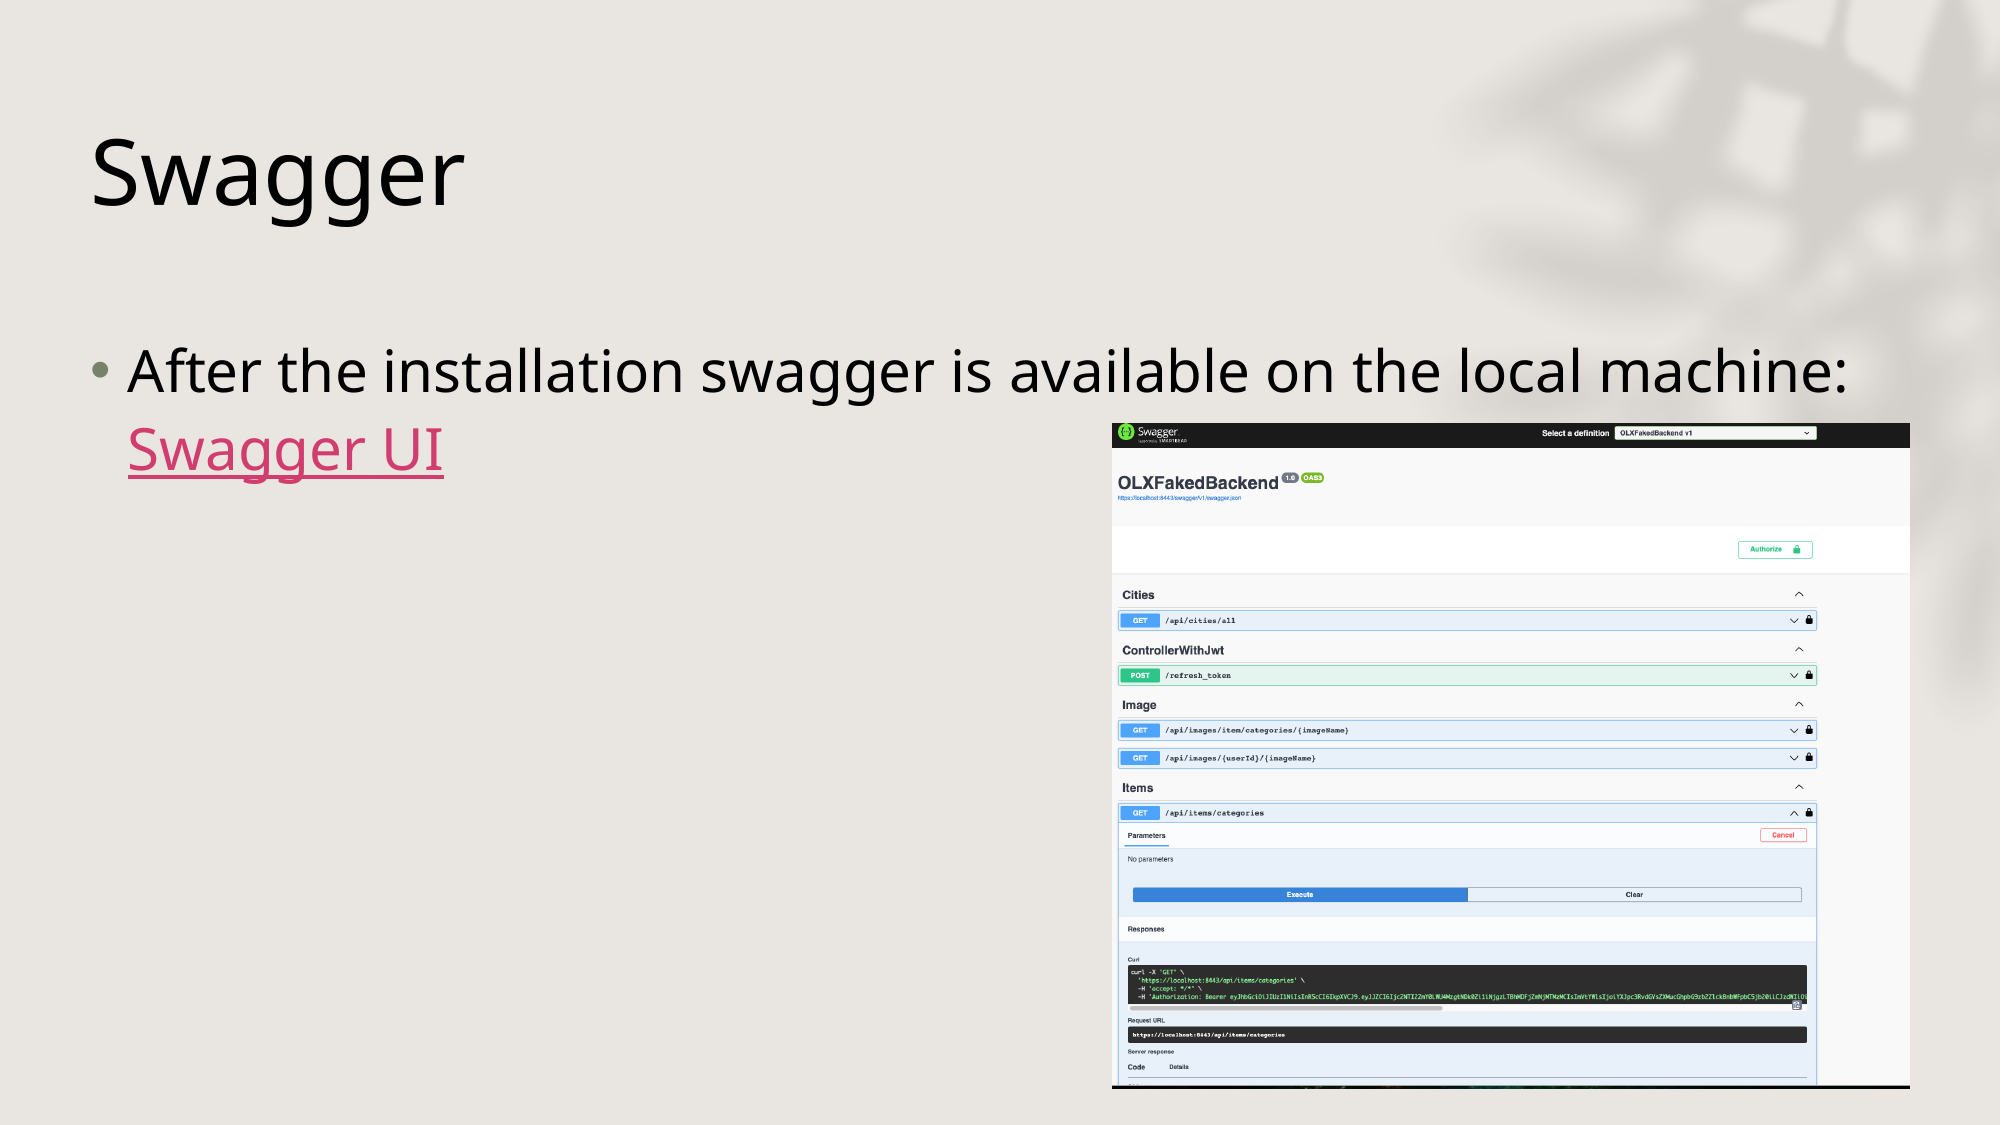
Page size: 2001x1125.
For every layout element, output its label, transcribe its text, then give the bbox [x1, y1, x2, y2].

list After the installation swagger is available on the local machine: Swagger UI [75, 319, 1925, 495]
title Swagger [75, 60, 1863, 278]
picture [1112, 423, 1910, 1089]
